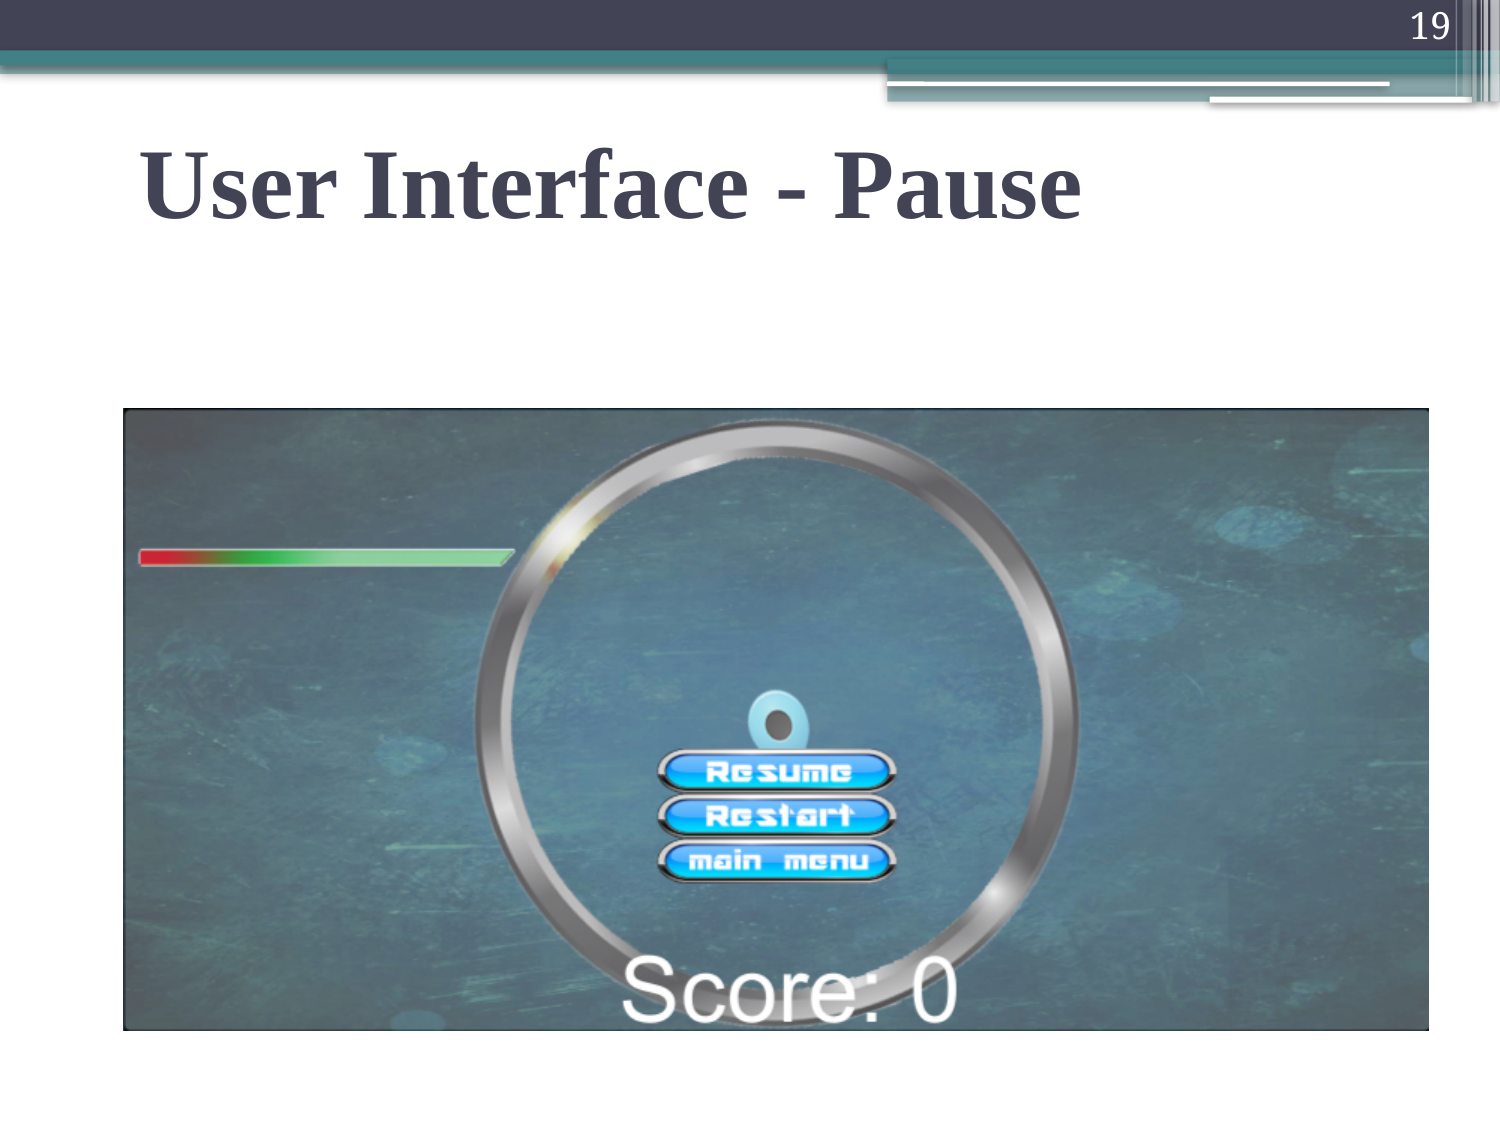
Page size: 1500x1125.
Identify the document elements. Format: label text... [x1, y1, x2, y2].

title User Interface - Pause [123, 78, 1462, 279]
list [123, 408, 1429, 1031]
slide_number 19 [1341, 0, 1466, 61]
